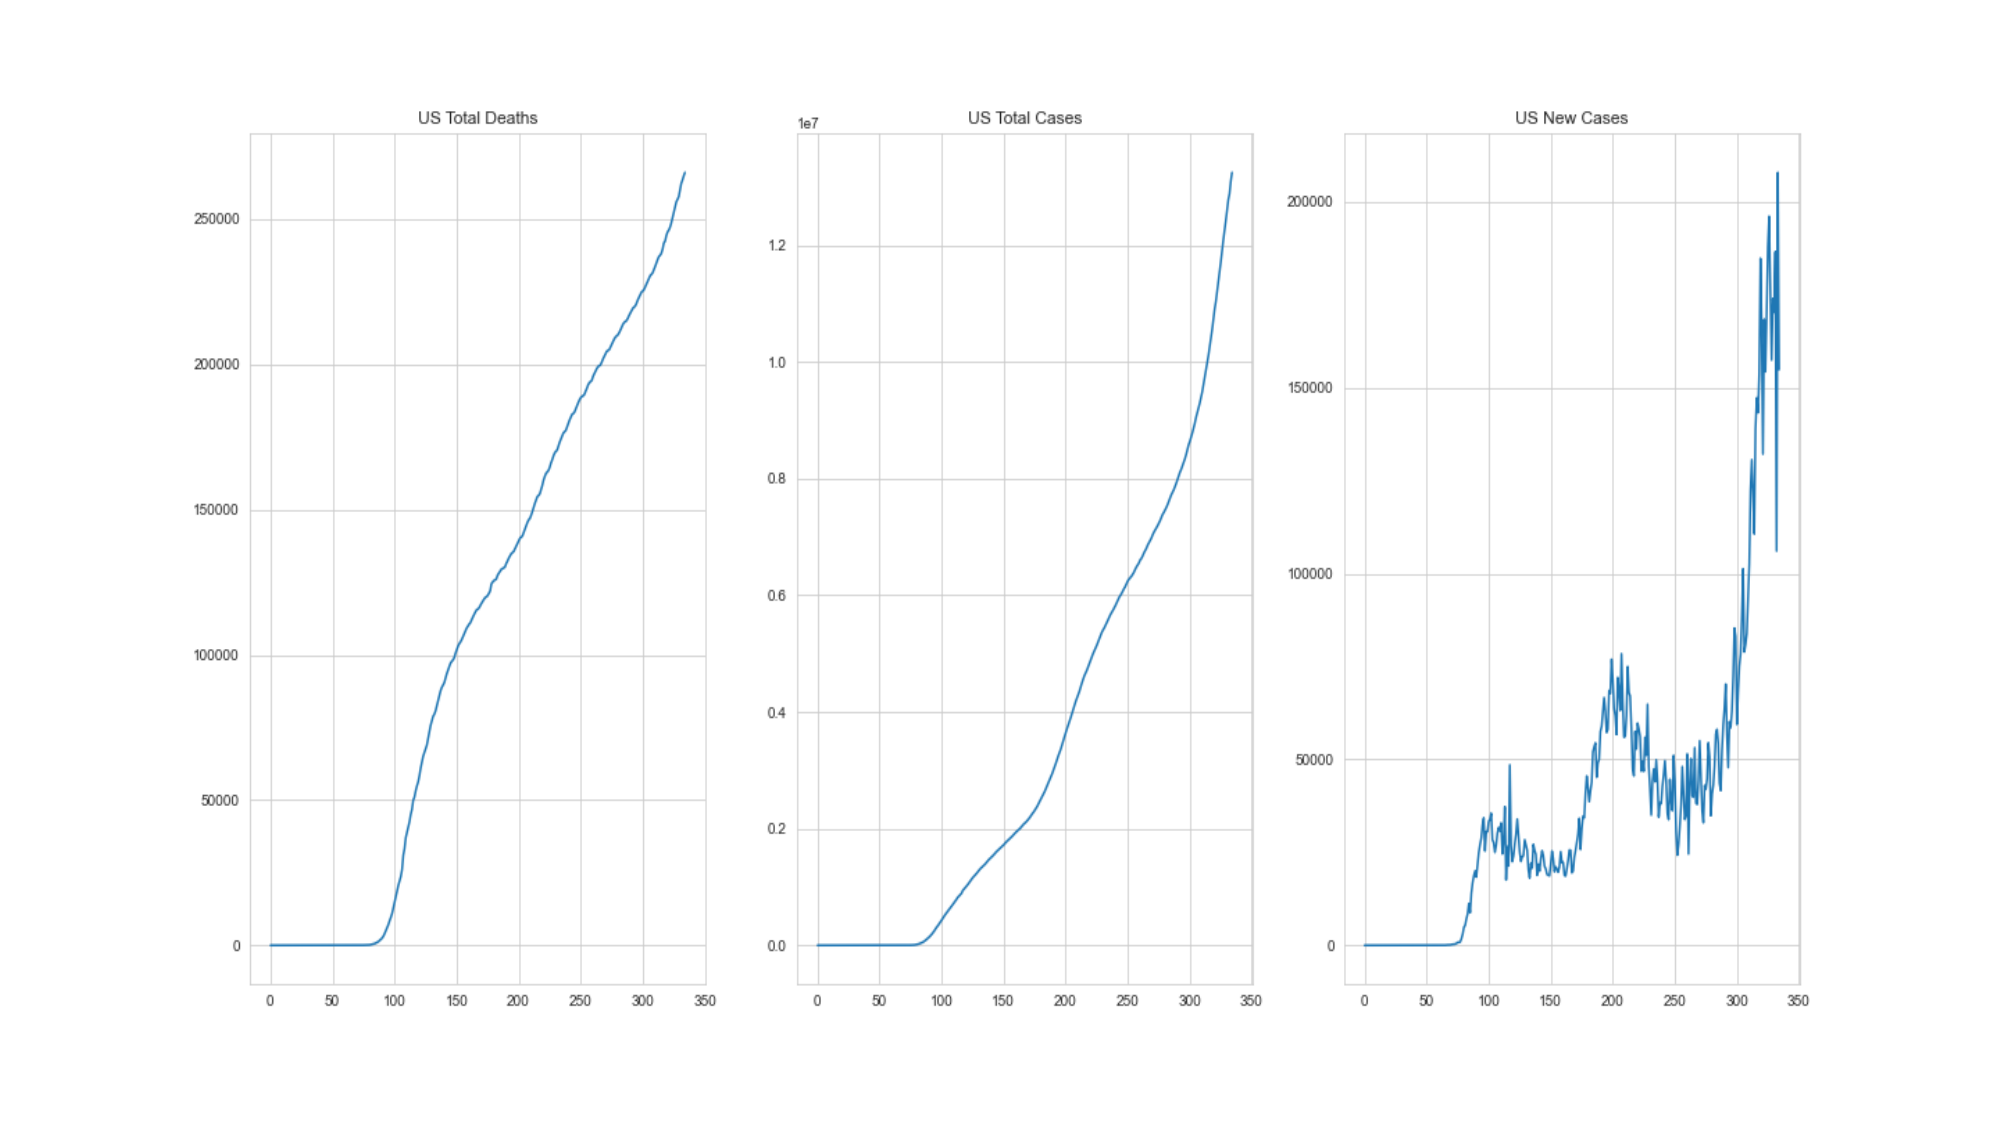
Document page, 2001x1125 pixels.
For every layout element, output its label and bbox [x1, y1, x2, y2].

list [0, 0, 2000, 1125]
